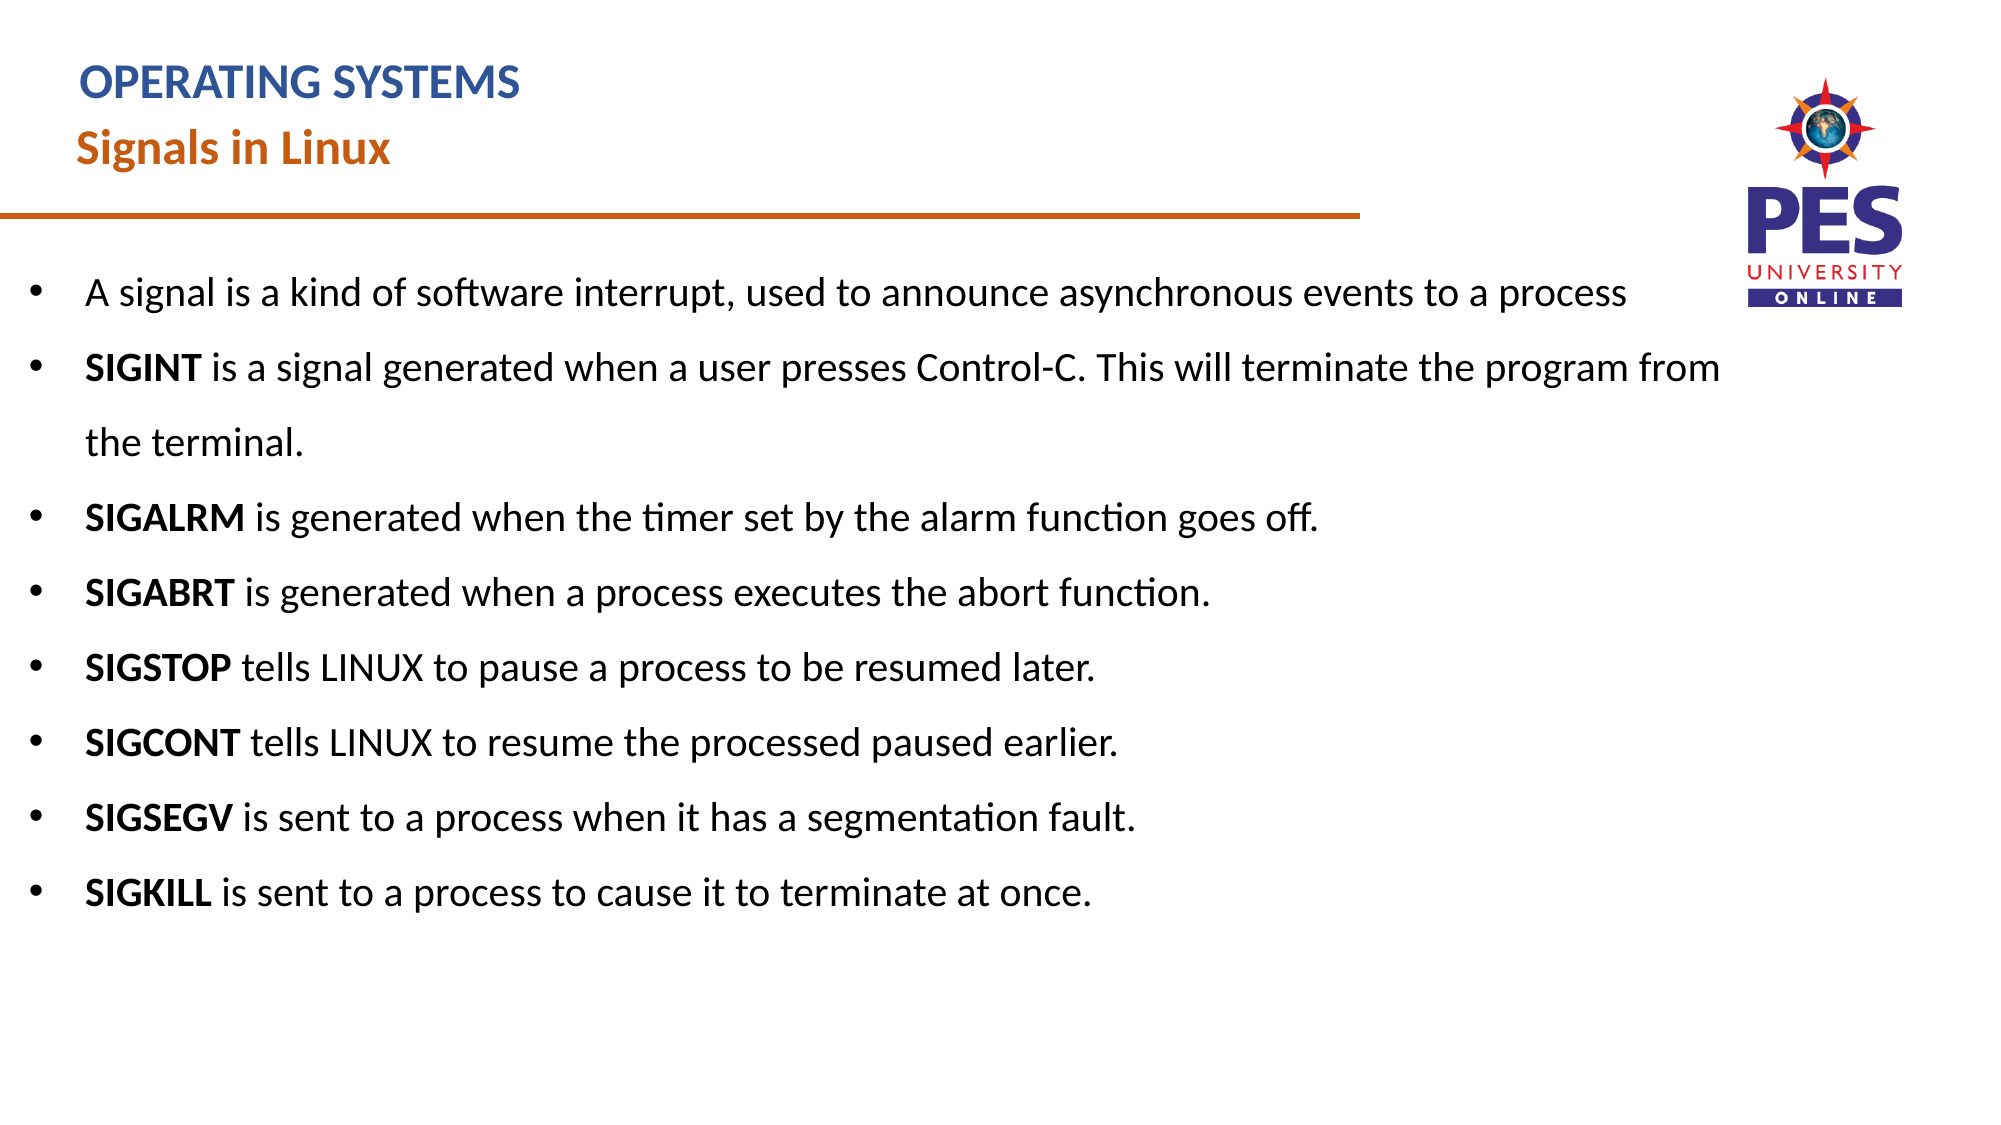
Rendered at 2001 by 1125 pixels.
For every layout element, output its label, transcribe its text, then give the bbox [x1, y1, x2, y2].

text_box OPERATING SYSTEMS [64, 41, 1295, 117]
picture [1748, 76, 1902, 307]
text_box Signals in Linux [60, 106, 1374, 182]
text_box A signal is a kind of software interrupt, used to announce asynchronous events to a process SIGINT is a signal generated when a user presses Control-C. This will terminate the program from the terminal. SIGALRM is generated when the timer set by the alarm function goes off. SIGABRT is generated when a process executes the abort function. SIGSTOP tells LINUX to pause a process to be resumed later. SIGCONT tells LINUX to resume the processed paused earlier. SIGSEGV is sent to a process when it has a segmentation fault. SIGKILL is sent to a process to cause it to terminate at once. [13, 232, 1749, 974]
